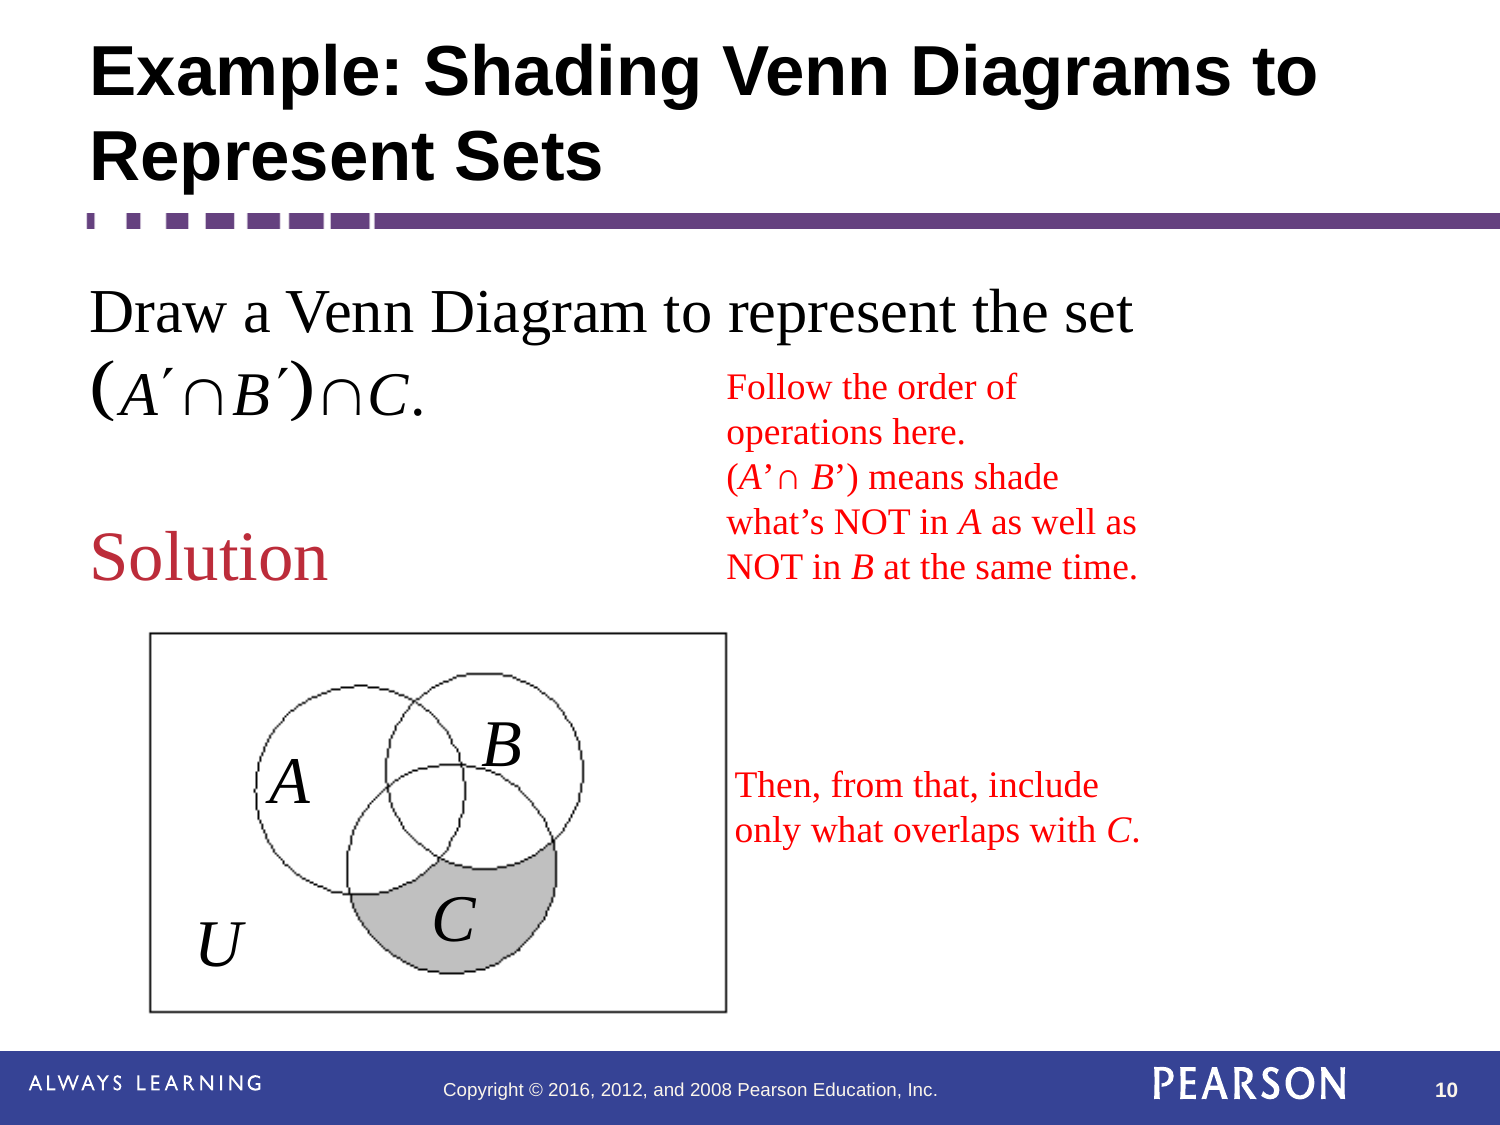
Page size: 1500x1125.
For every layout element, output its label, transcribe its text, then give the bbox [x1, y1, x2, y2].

text_box Draw a Venn Diagram to represent the set Solution [74, 262, 1425, 602]
title Example: Shading Venn Diagrams to Represent Sets [74, 26, 1488, 202]
picture [60, 213, 1500, 229]
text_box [141, 629, 743, 1028]
text_box Follow the order of operations here. (A’∩ B’) means shade what’s NOT in A as well as NOT in B at the same time. [711, 354, 1171, 595]
text_box Then, from that, include only what overlaps with C. [746, 752, 1171, 858]
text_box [82, 348, 434, 453]
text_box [493, 299, 644, 362]
